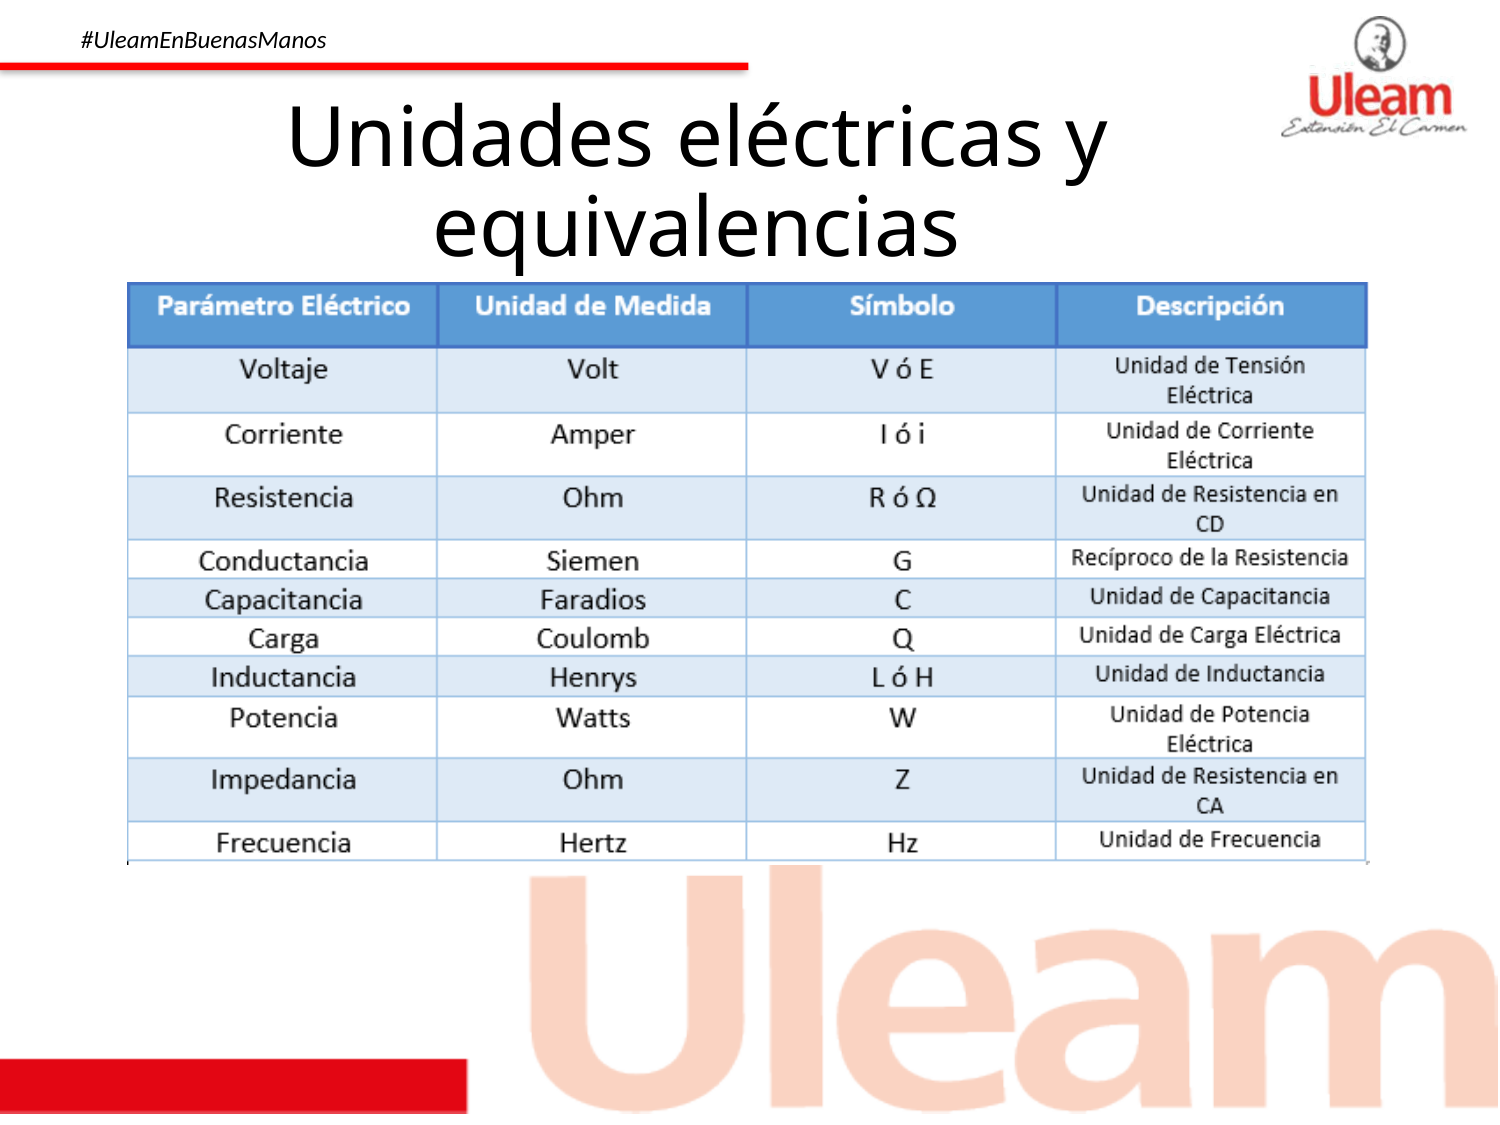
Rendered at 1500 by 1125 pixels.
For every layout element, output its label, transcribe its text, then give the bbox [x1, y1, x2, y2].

text_box #UleamEnBuenasManos [66, 16, 846, 61]
picture [1280, 16, 1500, 149]
title Unidades eléctricas y equivalencias [201, 92, 1194, 282]
text_box [0, 62, 749, 71]
picture [0, 282, 1498, 1114]
